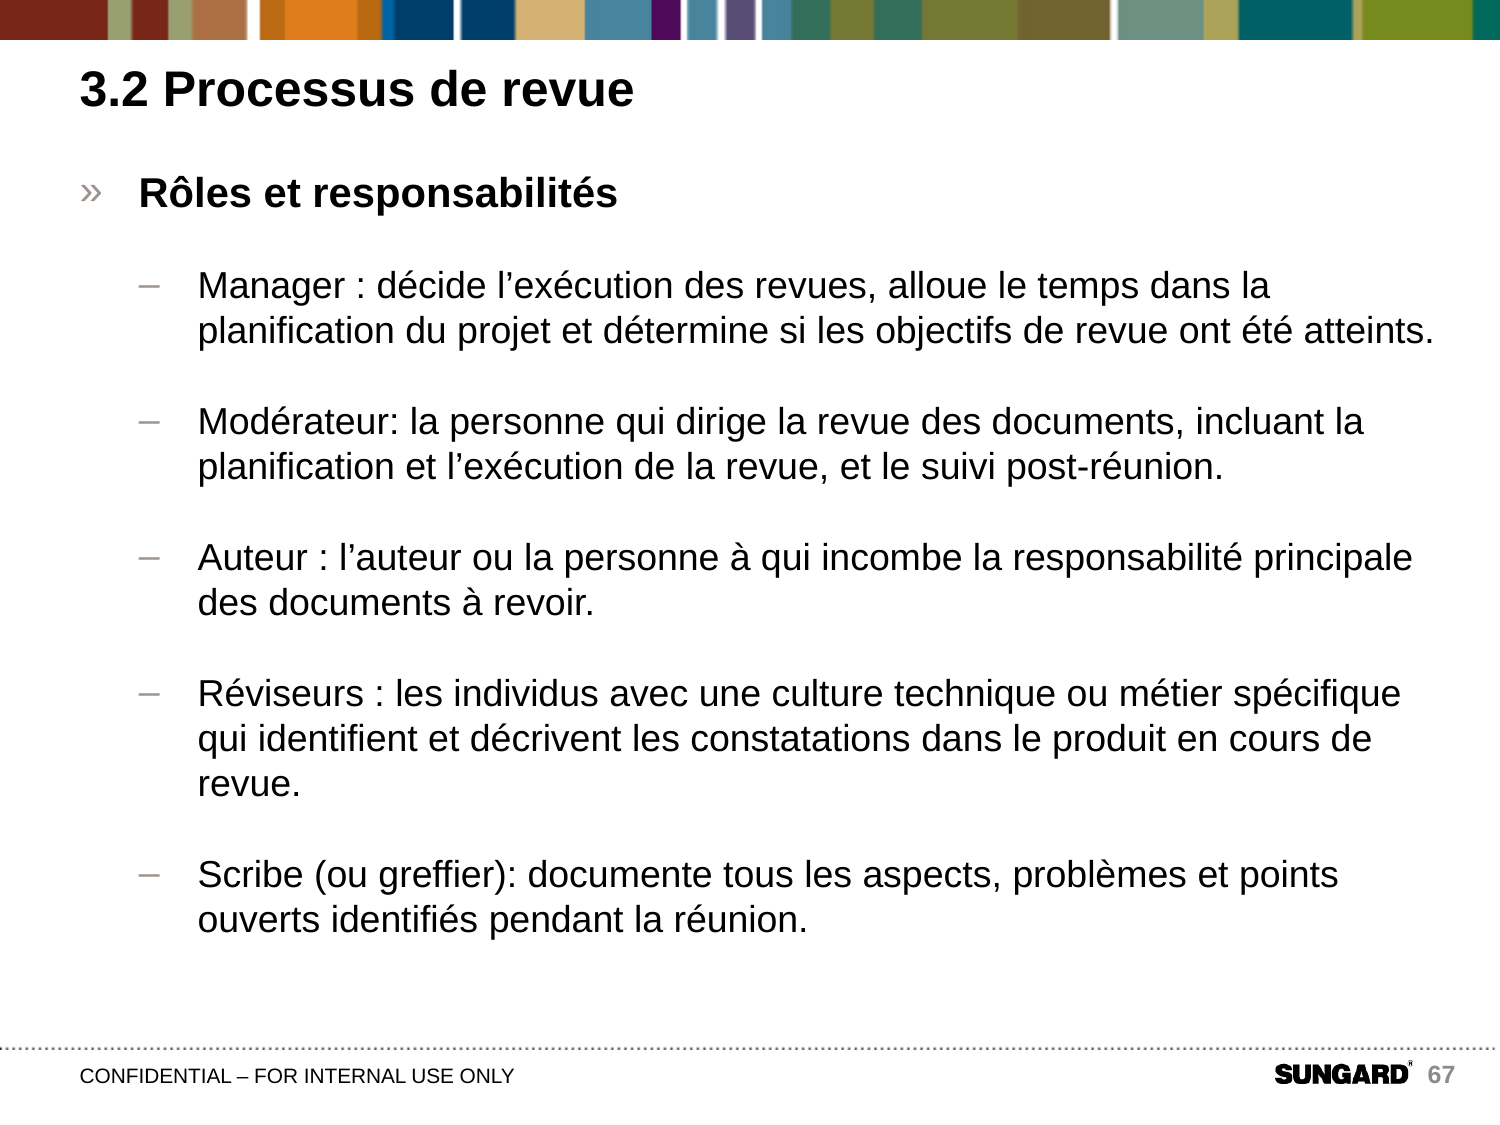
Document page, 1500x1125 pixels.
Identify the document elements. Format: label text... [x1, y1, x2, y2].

list Rôles et responsabilités Manager : décide l’exécution des revues, alloue le temps dans la planification du projet et détermine si les objectifs de revue ont été atteints. Modérateur: la personne qui dirige la revue des documents, incluant la planification et l’exécution de la revue, et le suivi post-réunion. Auteur : l’auteur ou la personne à qui incombe la responsabilité principale des documents à revoir. Réviseurs : les individus avec une culture technique ou métier spécifique qui identifient et décrivent les constatations dans le produit en cours de revue. Scribe (ou greffier): documente tous les aspects, problèmes et points ouverts identifiés pendant la réunion. [79, 165, 1456, 1022]
title 3.2 Processus de revue [79, 55, 1456, 146]
picture [0, 1043, 1500, 1050]
slide_number 67 [1396, 1058, 1456, 1088]
picture [1275, 1060, 1396, 1084]
picture [0, 0, 1500, 40]
